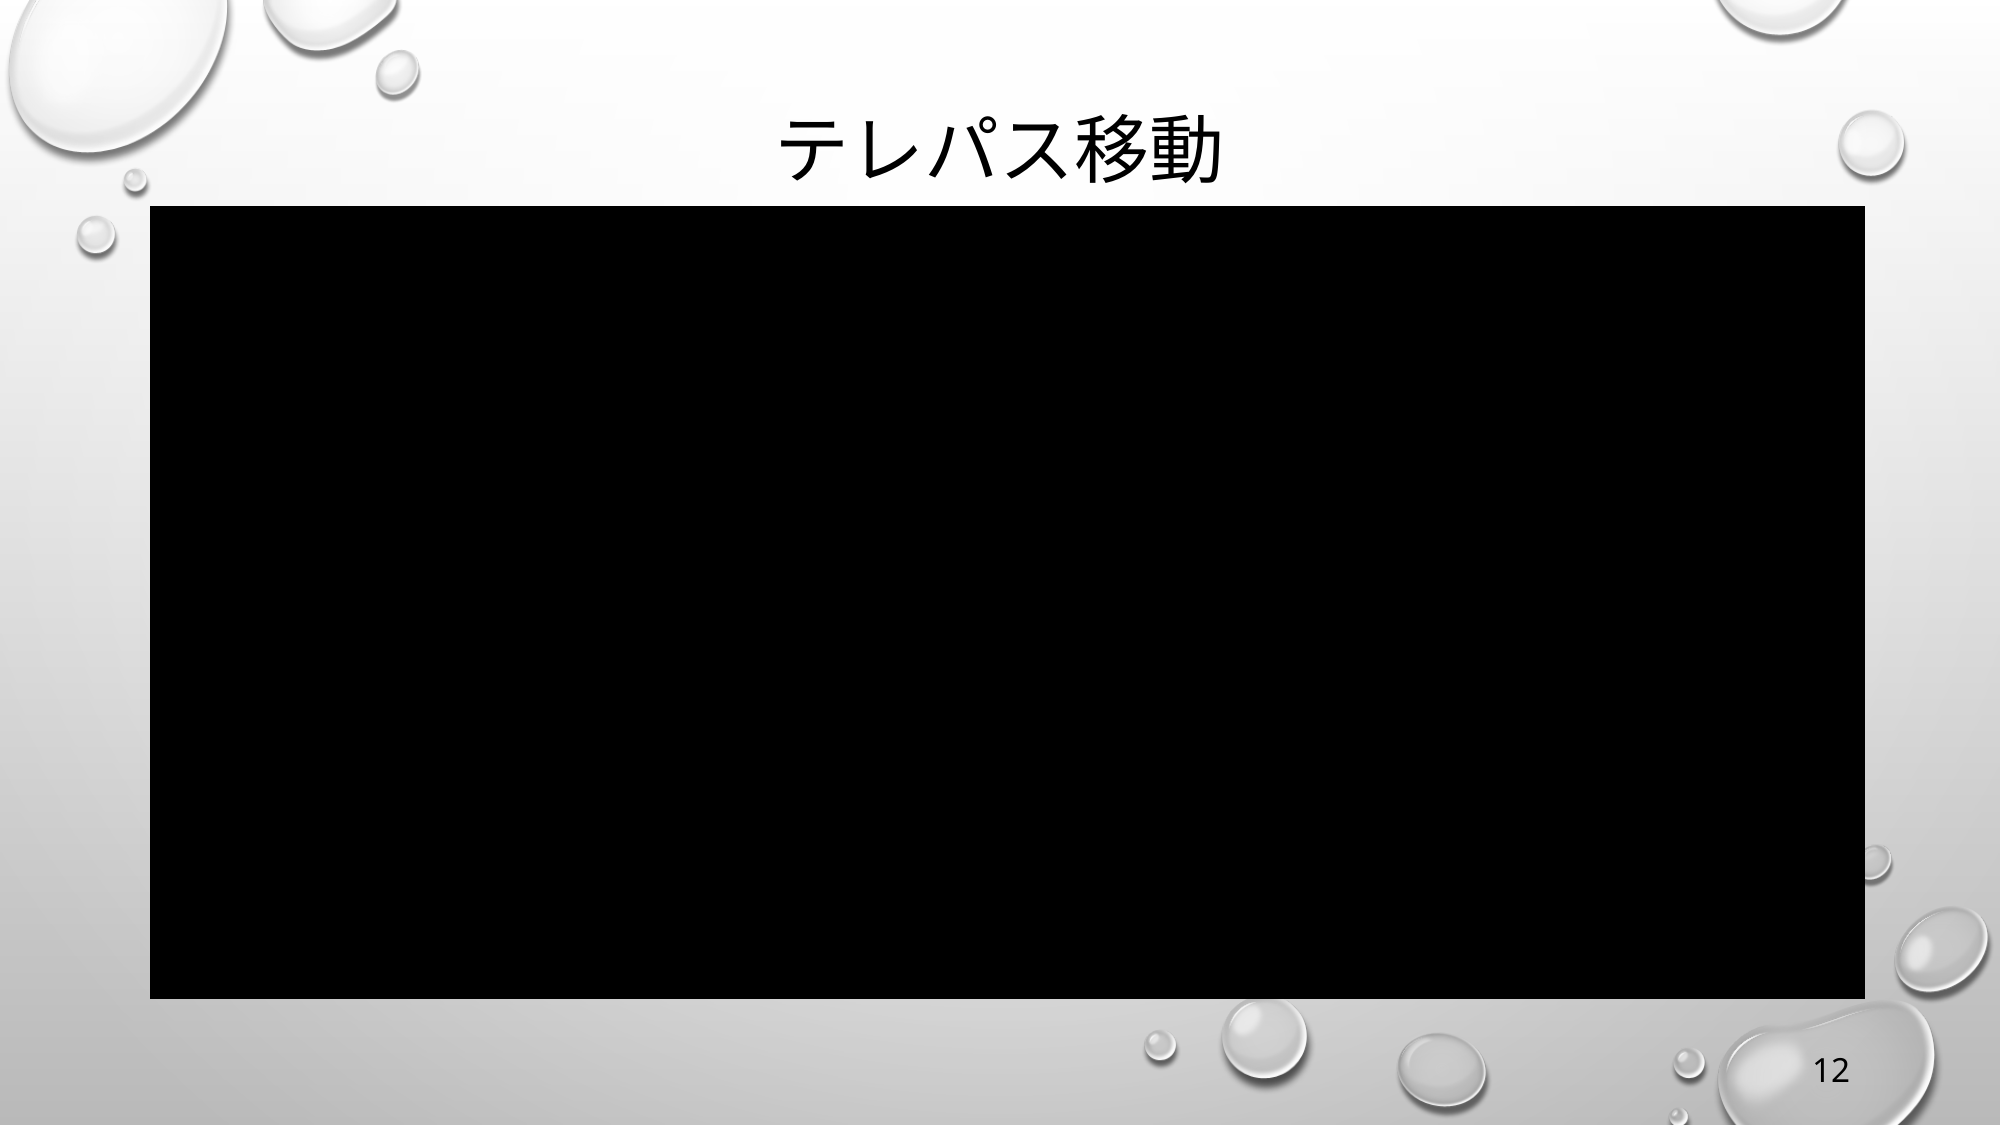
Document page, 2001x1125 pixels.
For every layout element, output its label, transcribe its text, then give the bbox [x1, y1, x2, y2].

title テレパス移動 [149, 101, 1851, 205]
slide_number 12 [1739, 1041, 1866, 1102]
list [149, 205, 1866, 1000]
picture [0, 0, 2000, 1125]
